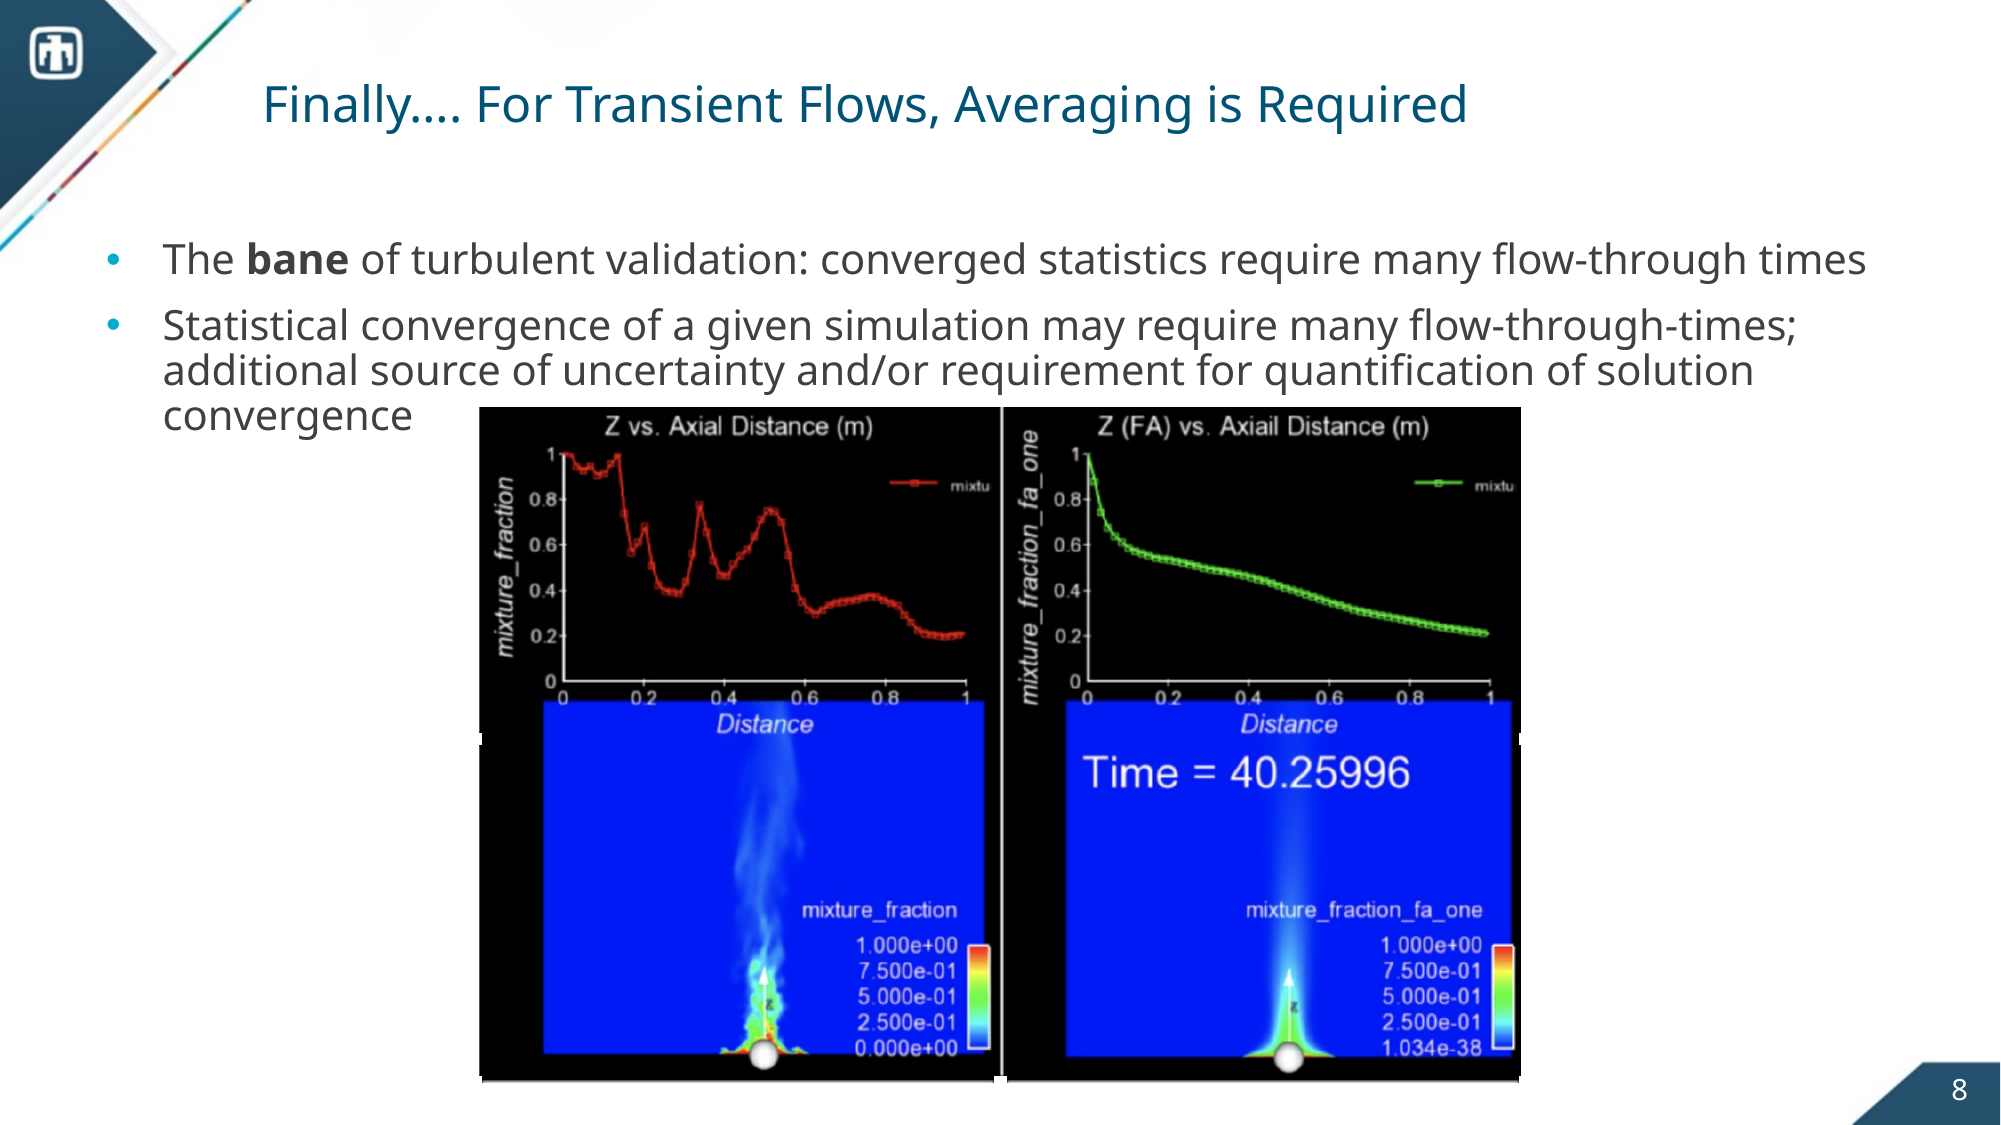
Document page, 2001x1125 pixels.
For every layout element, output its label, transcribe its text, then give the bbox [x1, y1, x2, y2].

title Finally…. For Transient Flows, Averaging is Required [262, 42, 1919, 170]
list The bane of turbulent validation: converged statistics require many flow-through times Statistical convergence of a given simulation may require many flow-through-times; additional source of uncertainty and/or requirement for quantification of solution convergence [106, 231, 1919, 988]
picture [0, 0, 2001, 1125]
slide_number 8 [1919, 1061, 2000, 1122]
